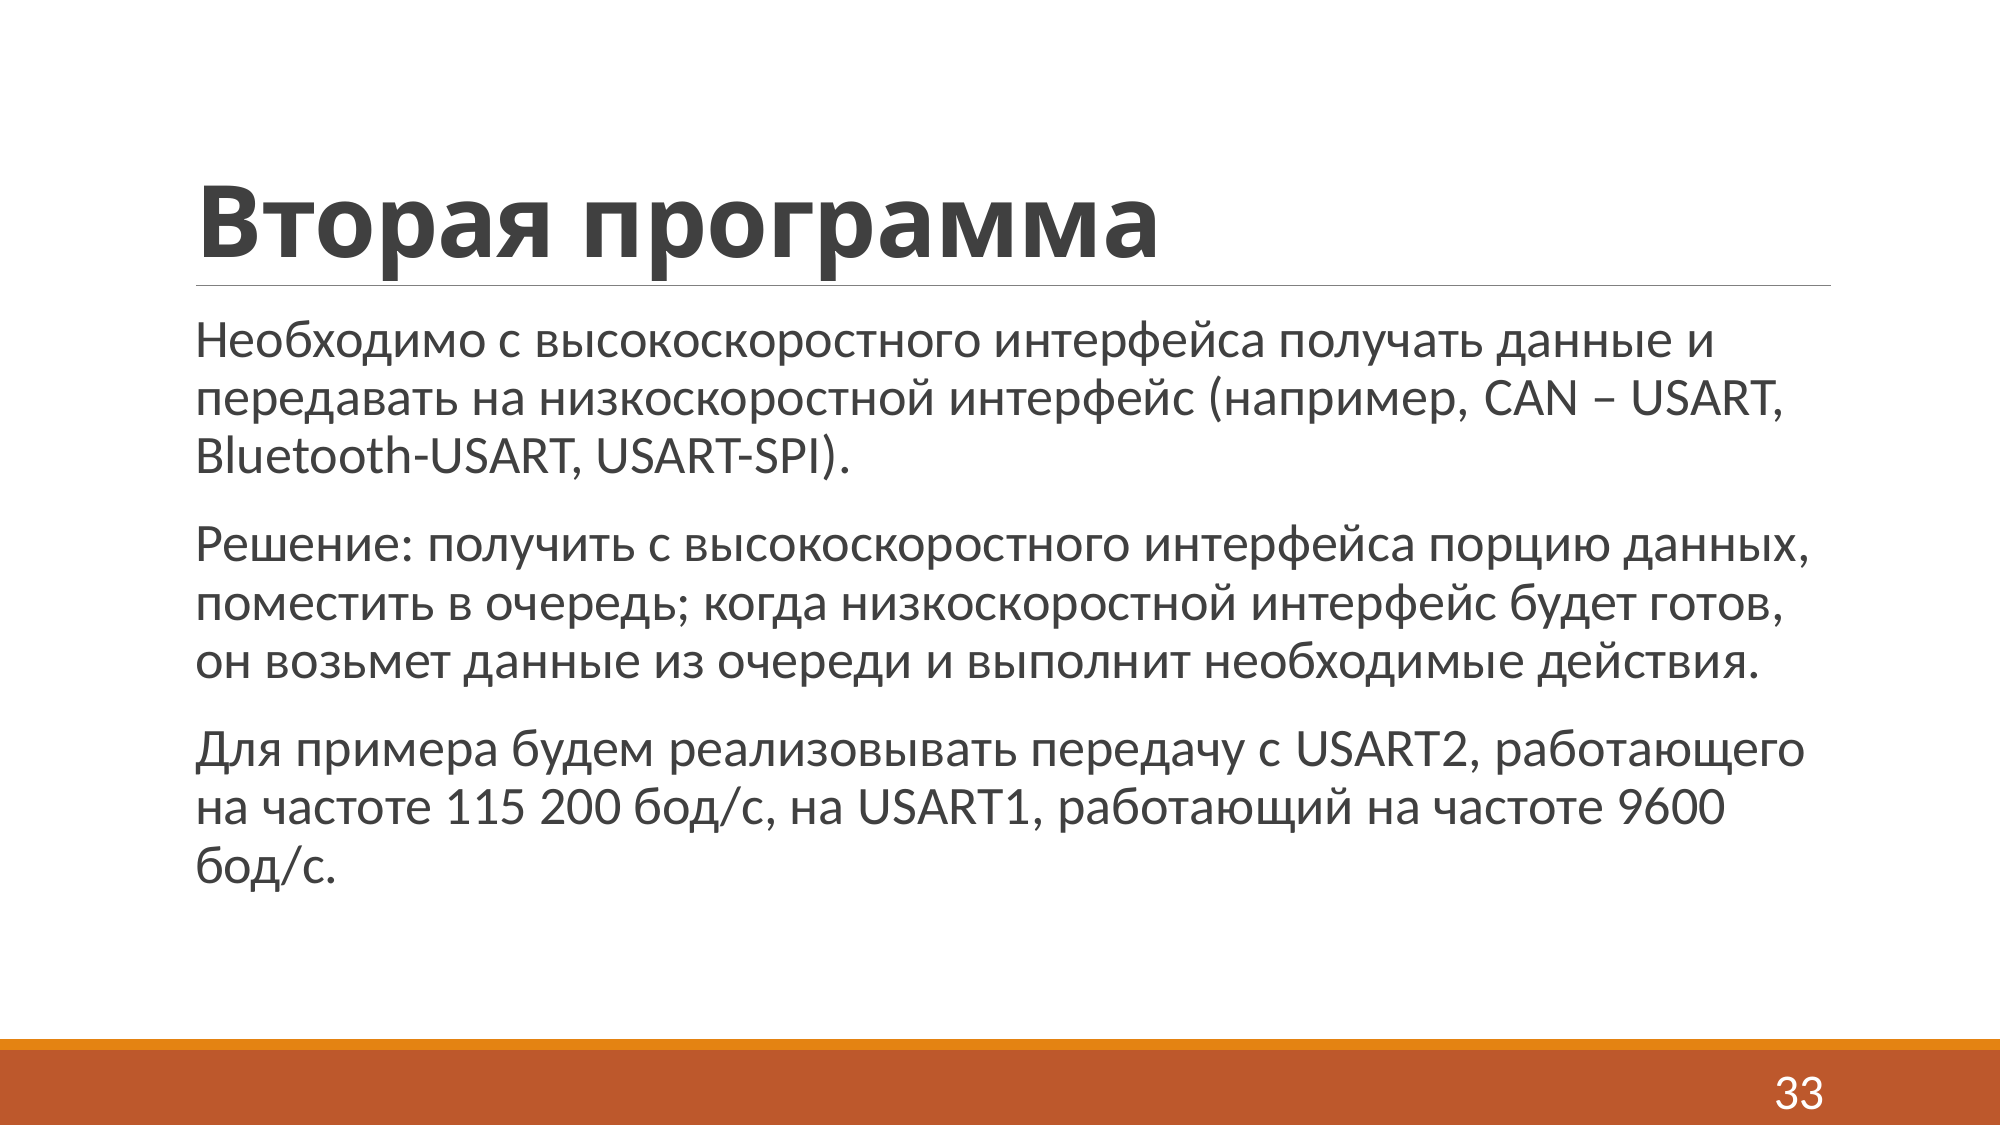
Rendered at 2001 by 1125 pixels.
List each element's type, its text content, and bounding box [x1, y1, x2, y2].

slide_number 33 [1624, 1059, 1840, 1120]
list Необходимо с высокоскоростного интерфейса получать данные и передавать на низкоскоростной интерфейс (например, CAN – USART, Bluetooth-USART, USART-SPI). Решение: получить с высокоскоростного интерфейса порцию данных, поместить в очередь; когда низкоскоростной интерфейс будет готов, он возьмет данные из очереди и выполнит необходимые действия. Для примера будем реализовывать передачу с USART2, работающего на частоте 115 200 бод/с, на USART1, работающий на частоте 9600 бод/с. [180, 302, 1830, 963]
title Вторая программа [180, 47, 1830, 285]
